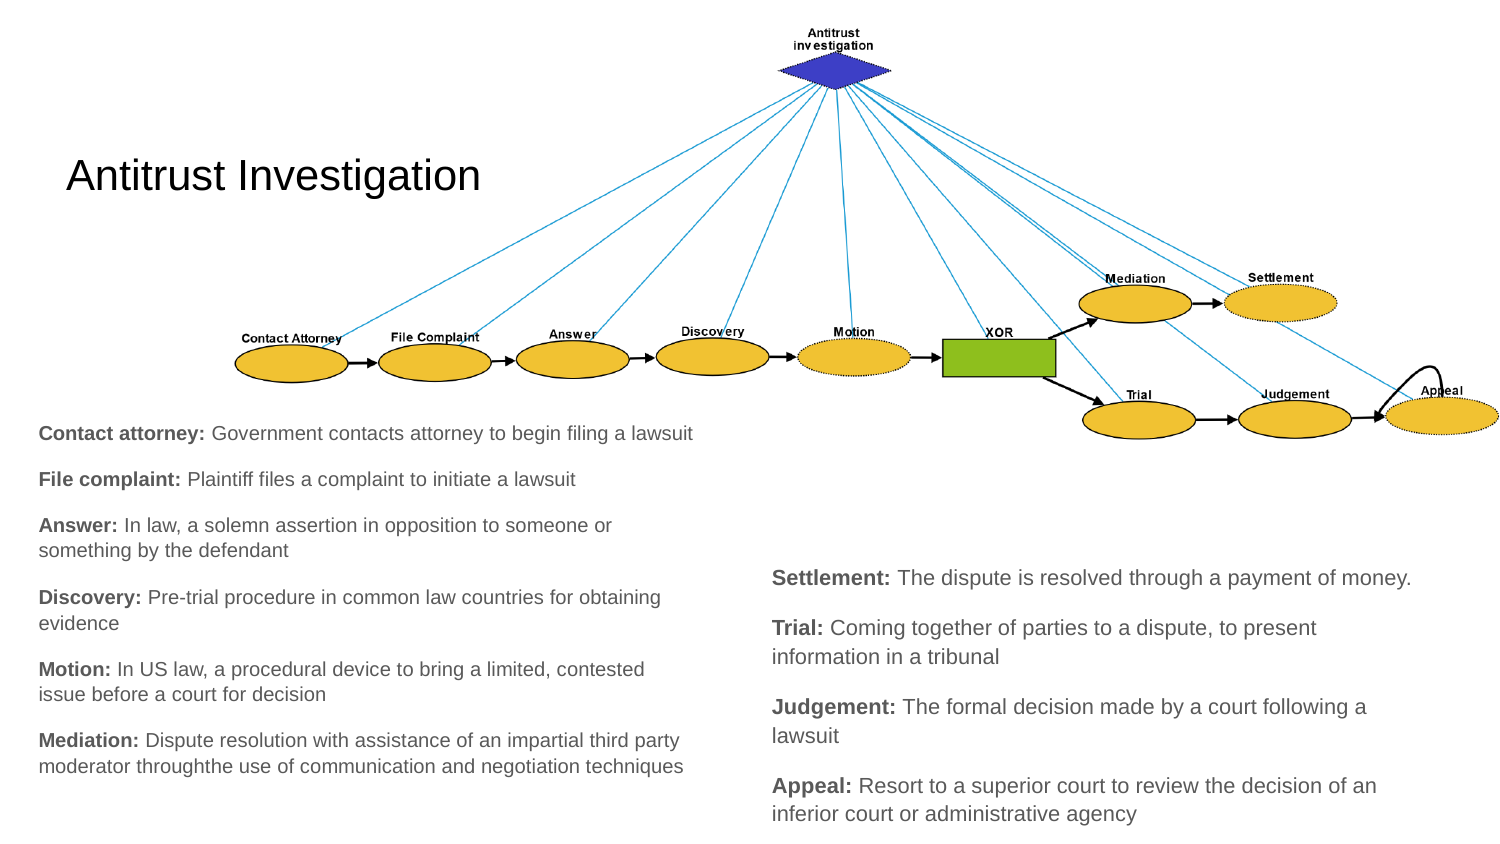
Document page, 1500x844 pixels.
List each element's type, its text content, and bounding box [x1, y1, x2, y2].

picture [233, 0, 1500, 468]
title Antitrust Investigation [51, 91, 228, 216]
list Settlement: The dispute is resolved through a payment of money. Trial: Coming together of parties to a dispute, to present information in a tribunal Judgement: The formal decision made by a court following a lawsuit Appeal: Resort to a superior court to review the decision of an inferior court or administrative agency [756, 546, 1444, 844]
list Contact attorney: Government contacts attorney to begin filing a lawsuit File complaint: Plaintiff files a complaint to initiate a lawsuit Answer: In law, a solemn assertion in opposition to someone or something by the defendant Discovery: Pre-trial procedure in common law countries for obtaining evidence Motion: In US law, a procedural device to bring a limited, contested issue before a court for decision Mediation: Dispute resolution with assistance of an impartial third party moderator throughthe use of communication and negotiation techniques [23, 403, 711, 844]
